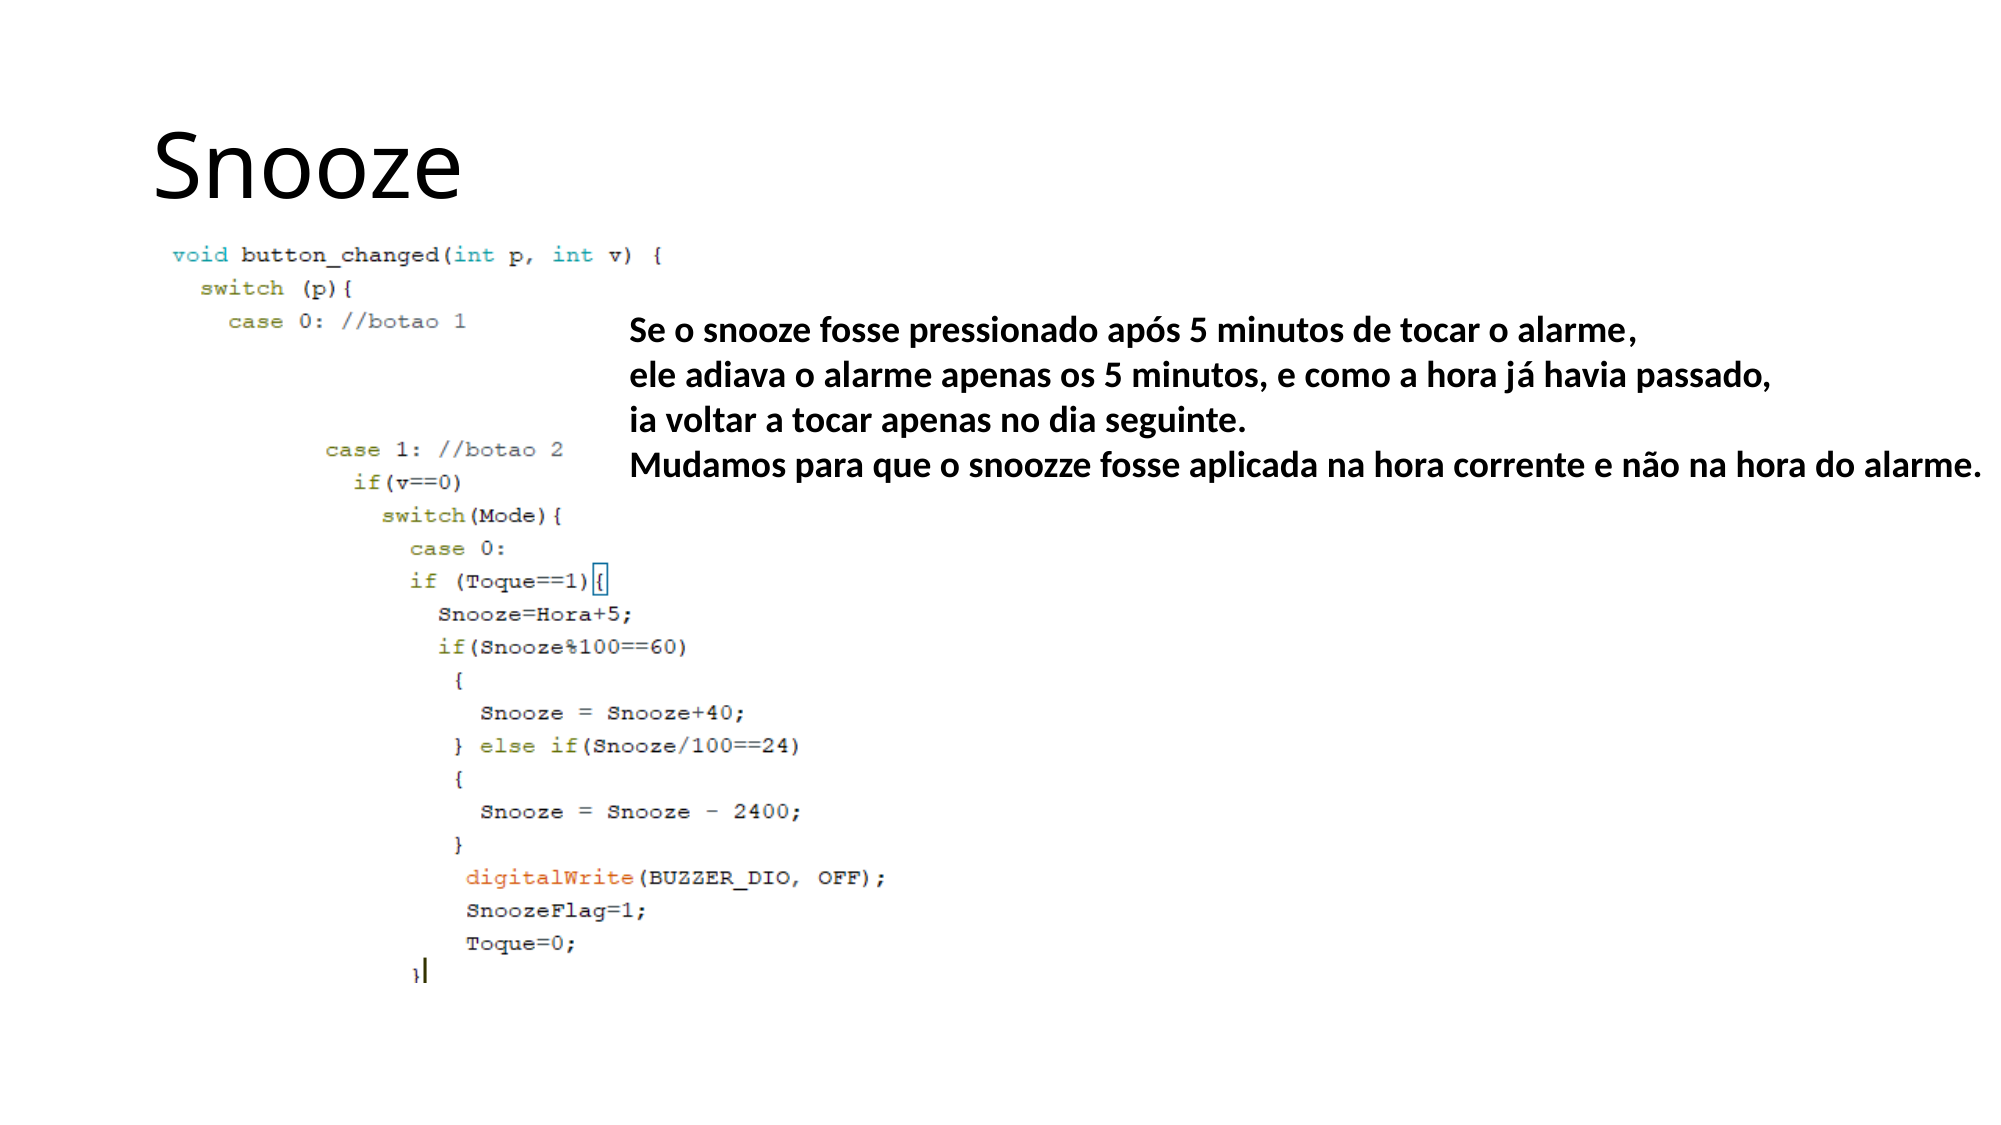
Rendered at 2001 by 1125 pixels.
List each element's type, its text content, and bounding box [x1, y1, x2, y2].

text_box Se o snooze fosse pressionado após 5 minutos de tocar o alarme, ele adiava o alarme apenas os 5 minutos, e como a hora já havia passado, ia voltar a tocar apenas no dia seguinte. Mudamos para que o snoozze fosse aplicada na hora corrente e não na hora do alarme. [614, 297, 2000, 493]
picture [164, 219, 685, 336]
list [271, 436, 901, 983]
title Snooze [137, 59, 1863, 278]
